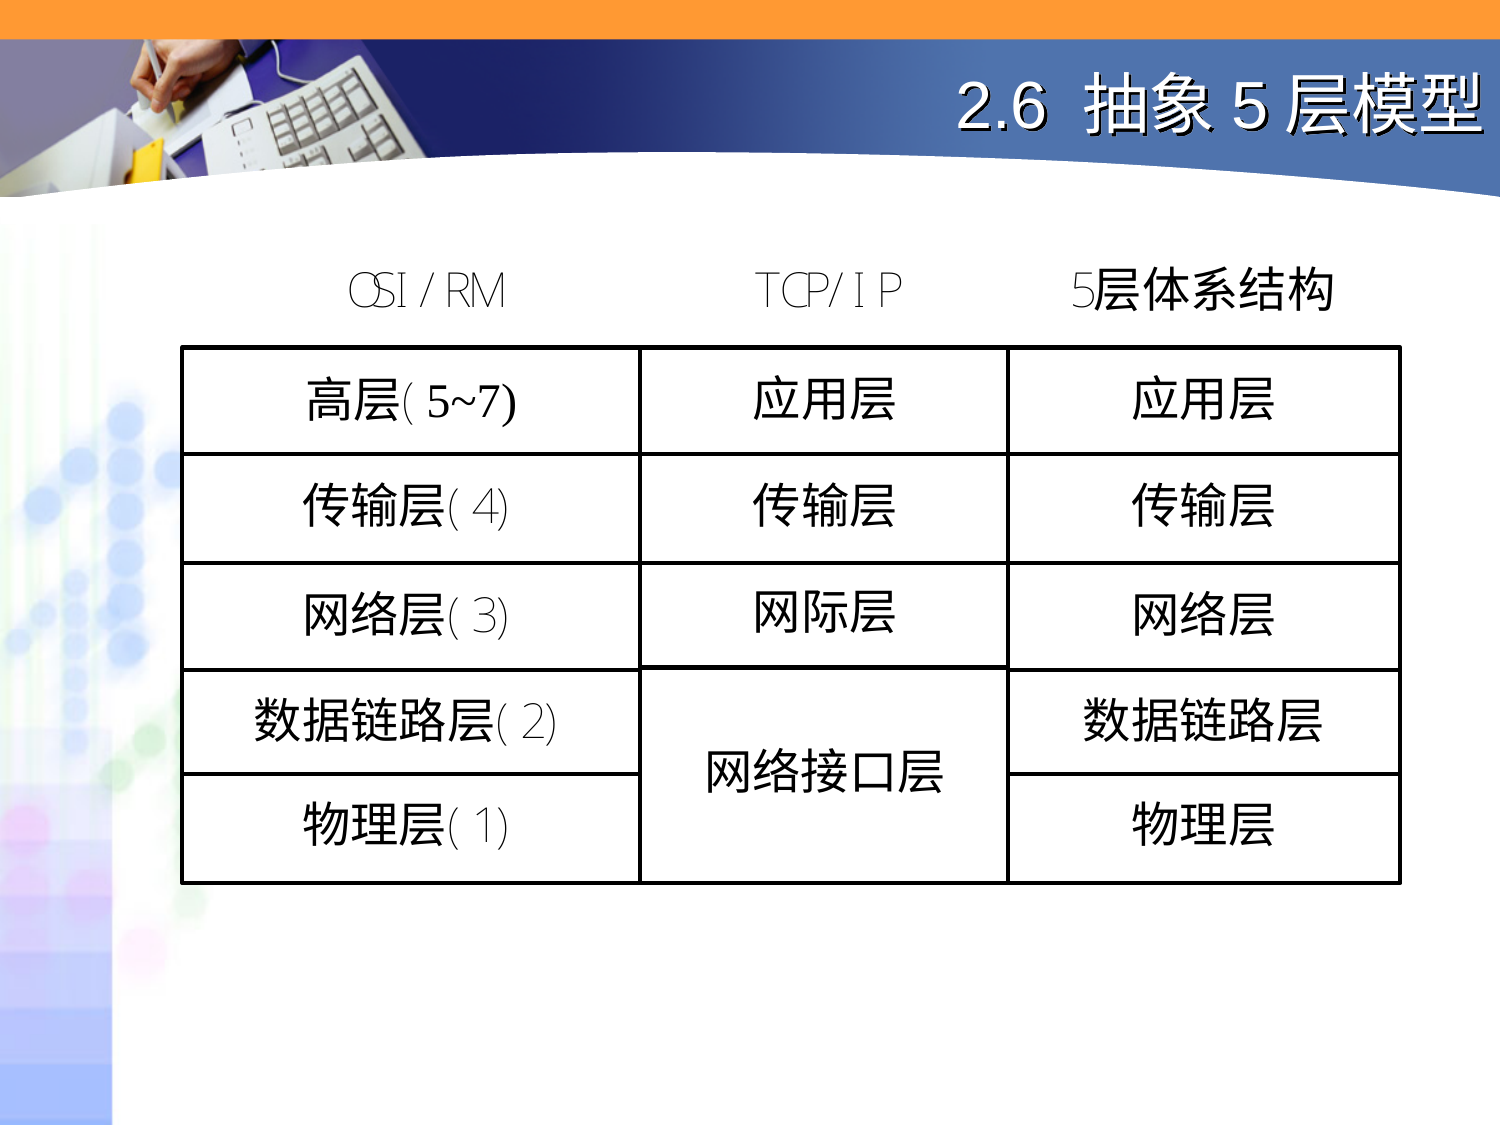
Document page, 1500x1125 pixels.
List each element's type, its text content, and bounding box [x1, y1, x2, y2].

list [170, 231, 1412, 895]
picture [0, 40, 1500, 199]
title 2.6 抽象5层模型 [237, 42, 1500, 162]
picture [0, 225, 1500, 1125]
picture [1137, 164, 1500, 199]
